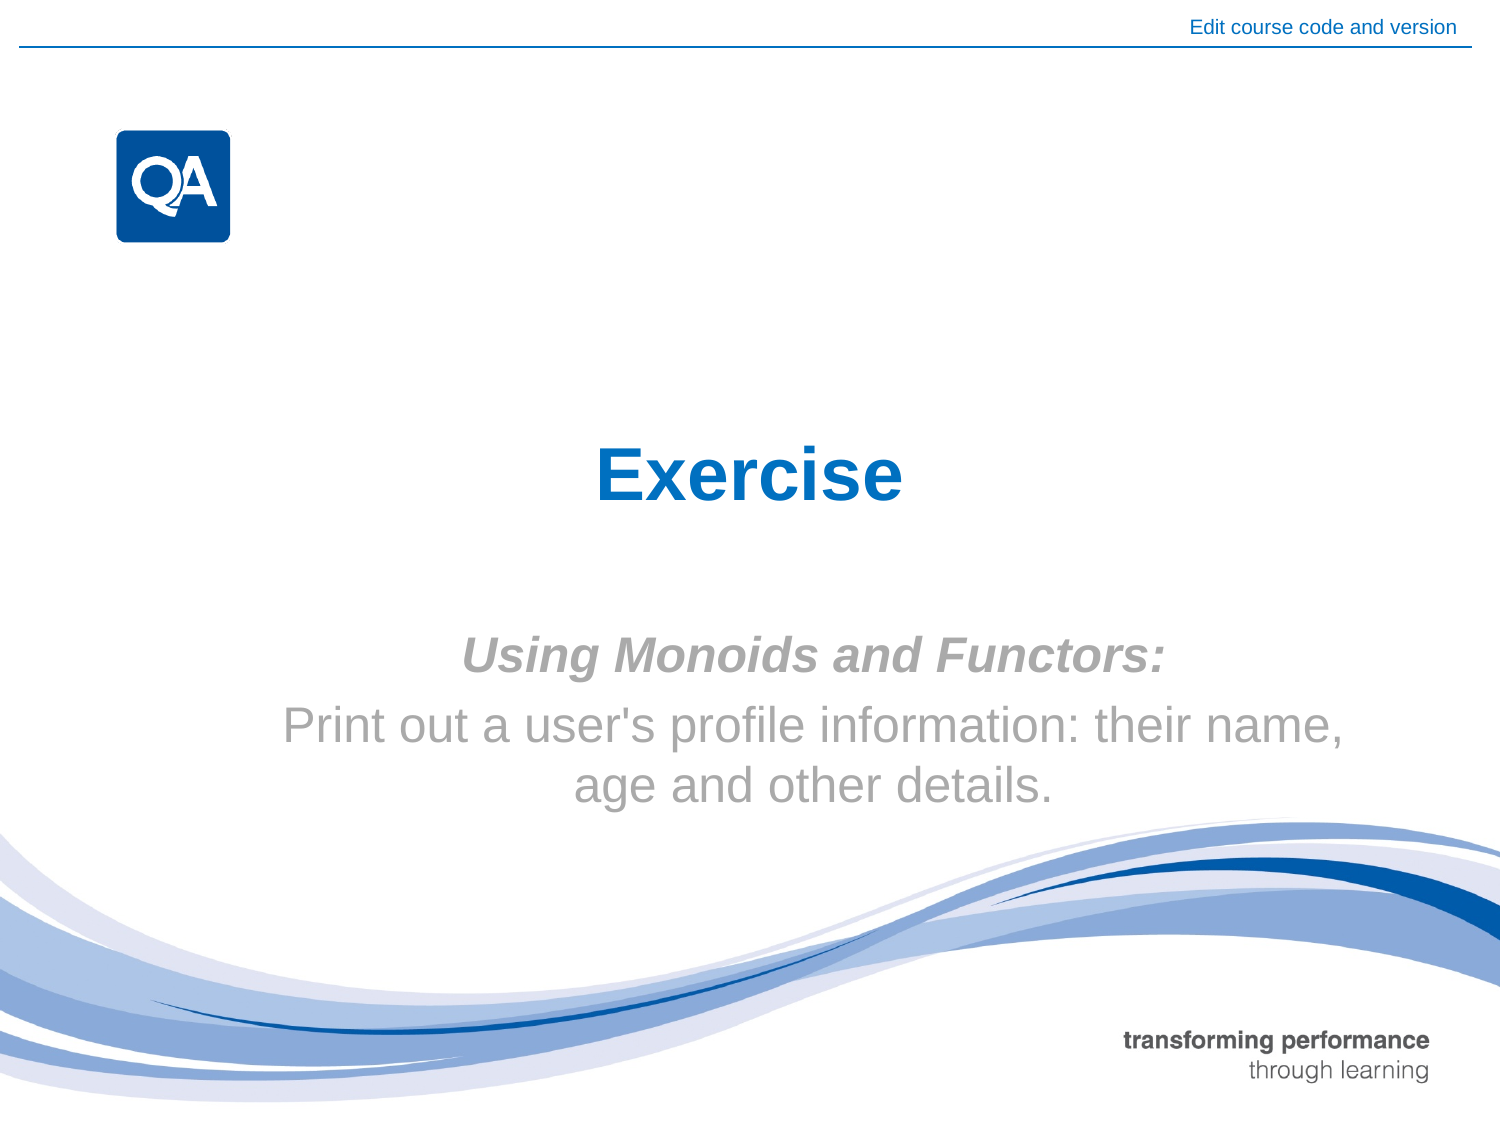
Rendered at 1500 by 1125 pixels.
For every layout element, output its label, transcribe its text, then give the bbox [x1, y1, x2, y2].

picture [0, 817, 1500, 1109]
title Exercise [70, 349, 1430, 591]
picture [114, 128, 232, 244]
subtitle Using Monoids and Functors: Print out a user's profile information: their name, age and other details. [225, 614, 1403, 925]
